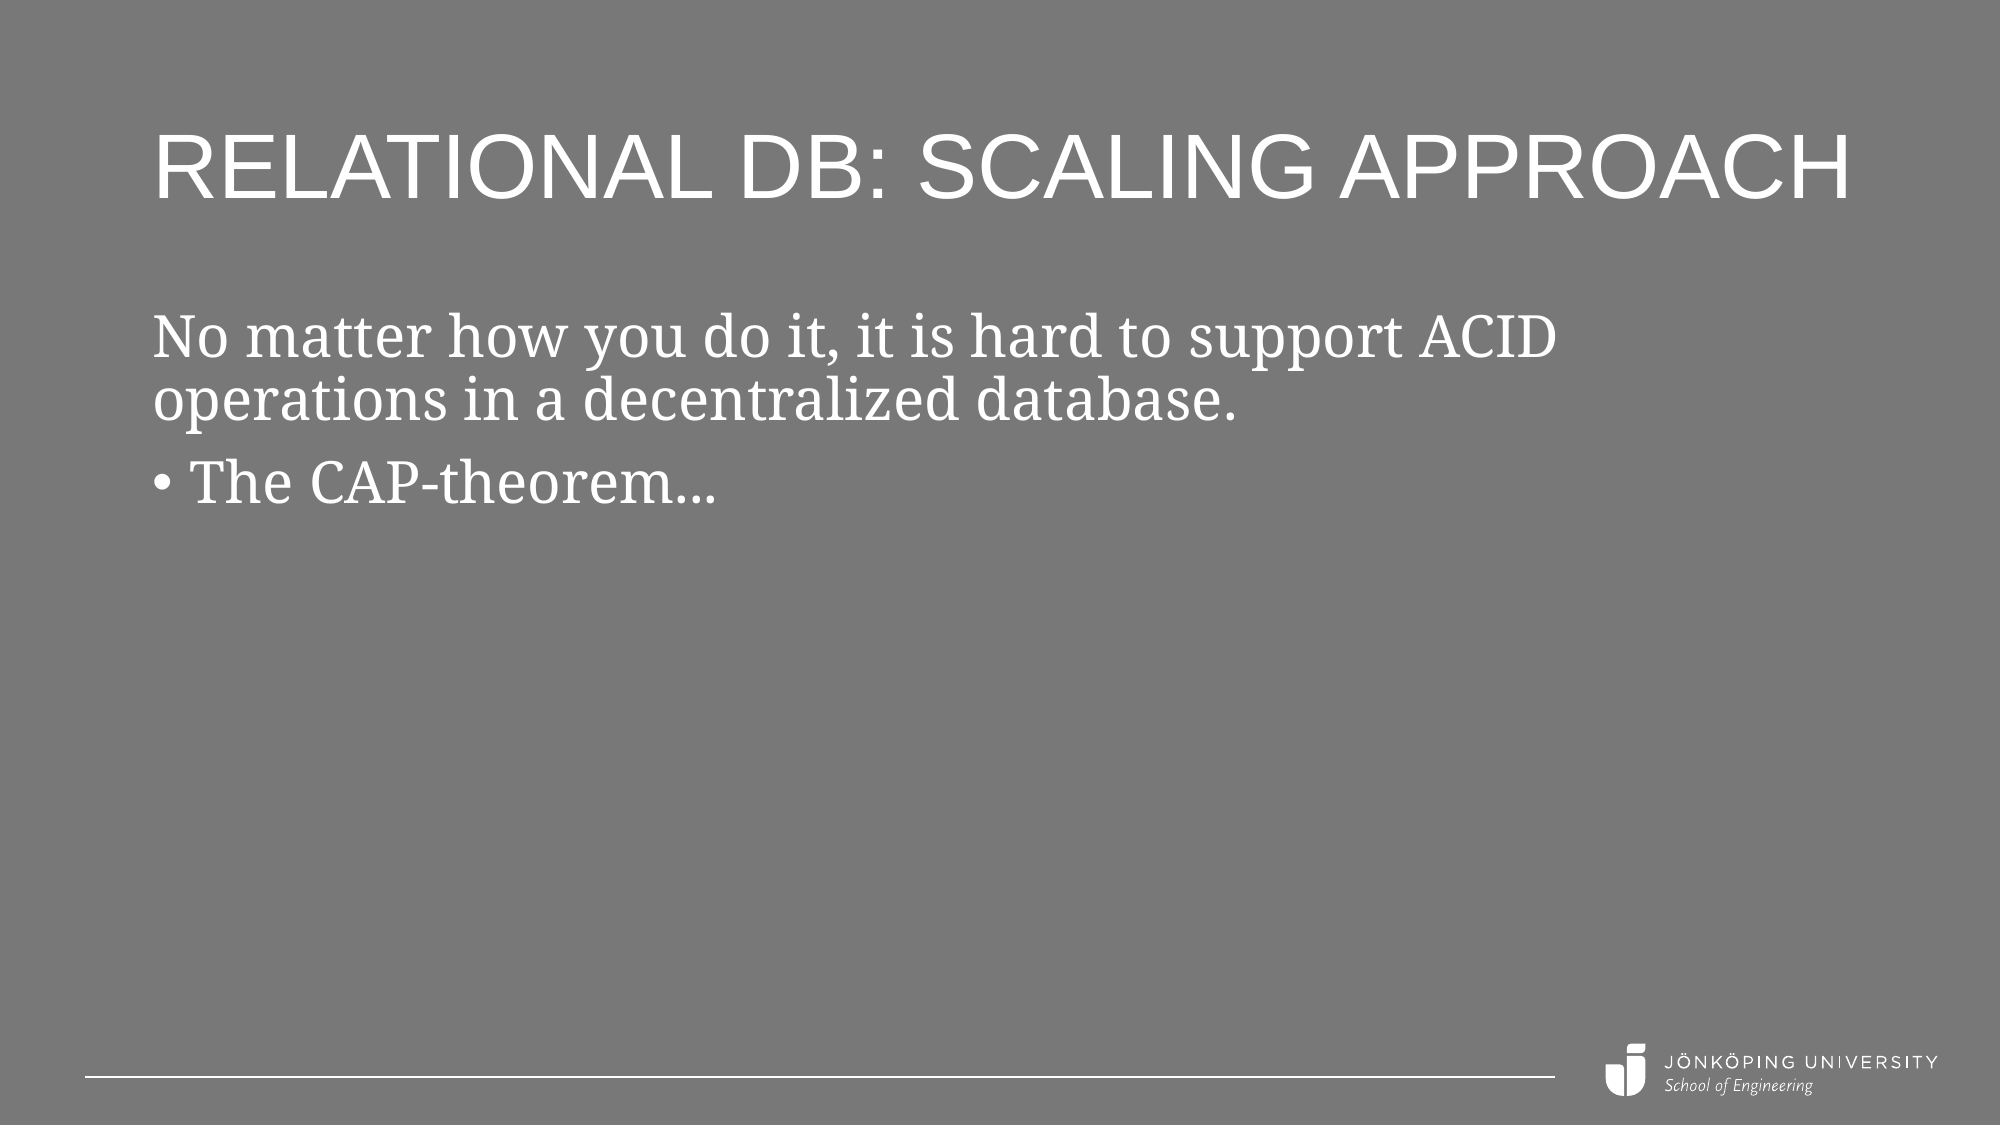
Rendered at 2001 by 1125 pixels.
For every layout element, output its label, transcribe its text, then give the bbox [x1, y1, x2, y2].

title Relational DB: Scaling approach [137, 59, 1879, 278]
list No matter how you do it, it is hard to support ACID operations in a decentralized database. The CAP-theorem... [137, 299, 1879, 953]
